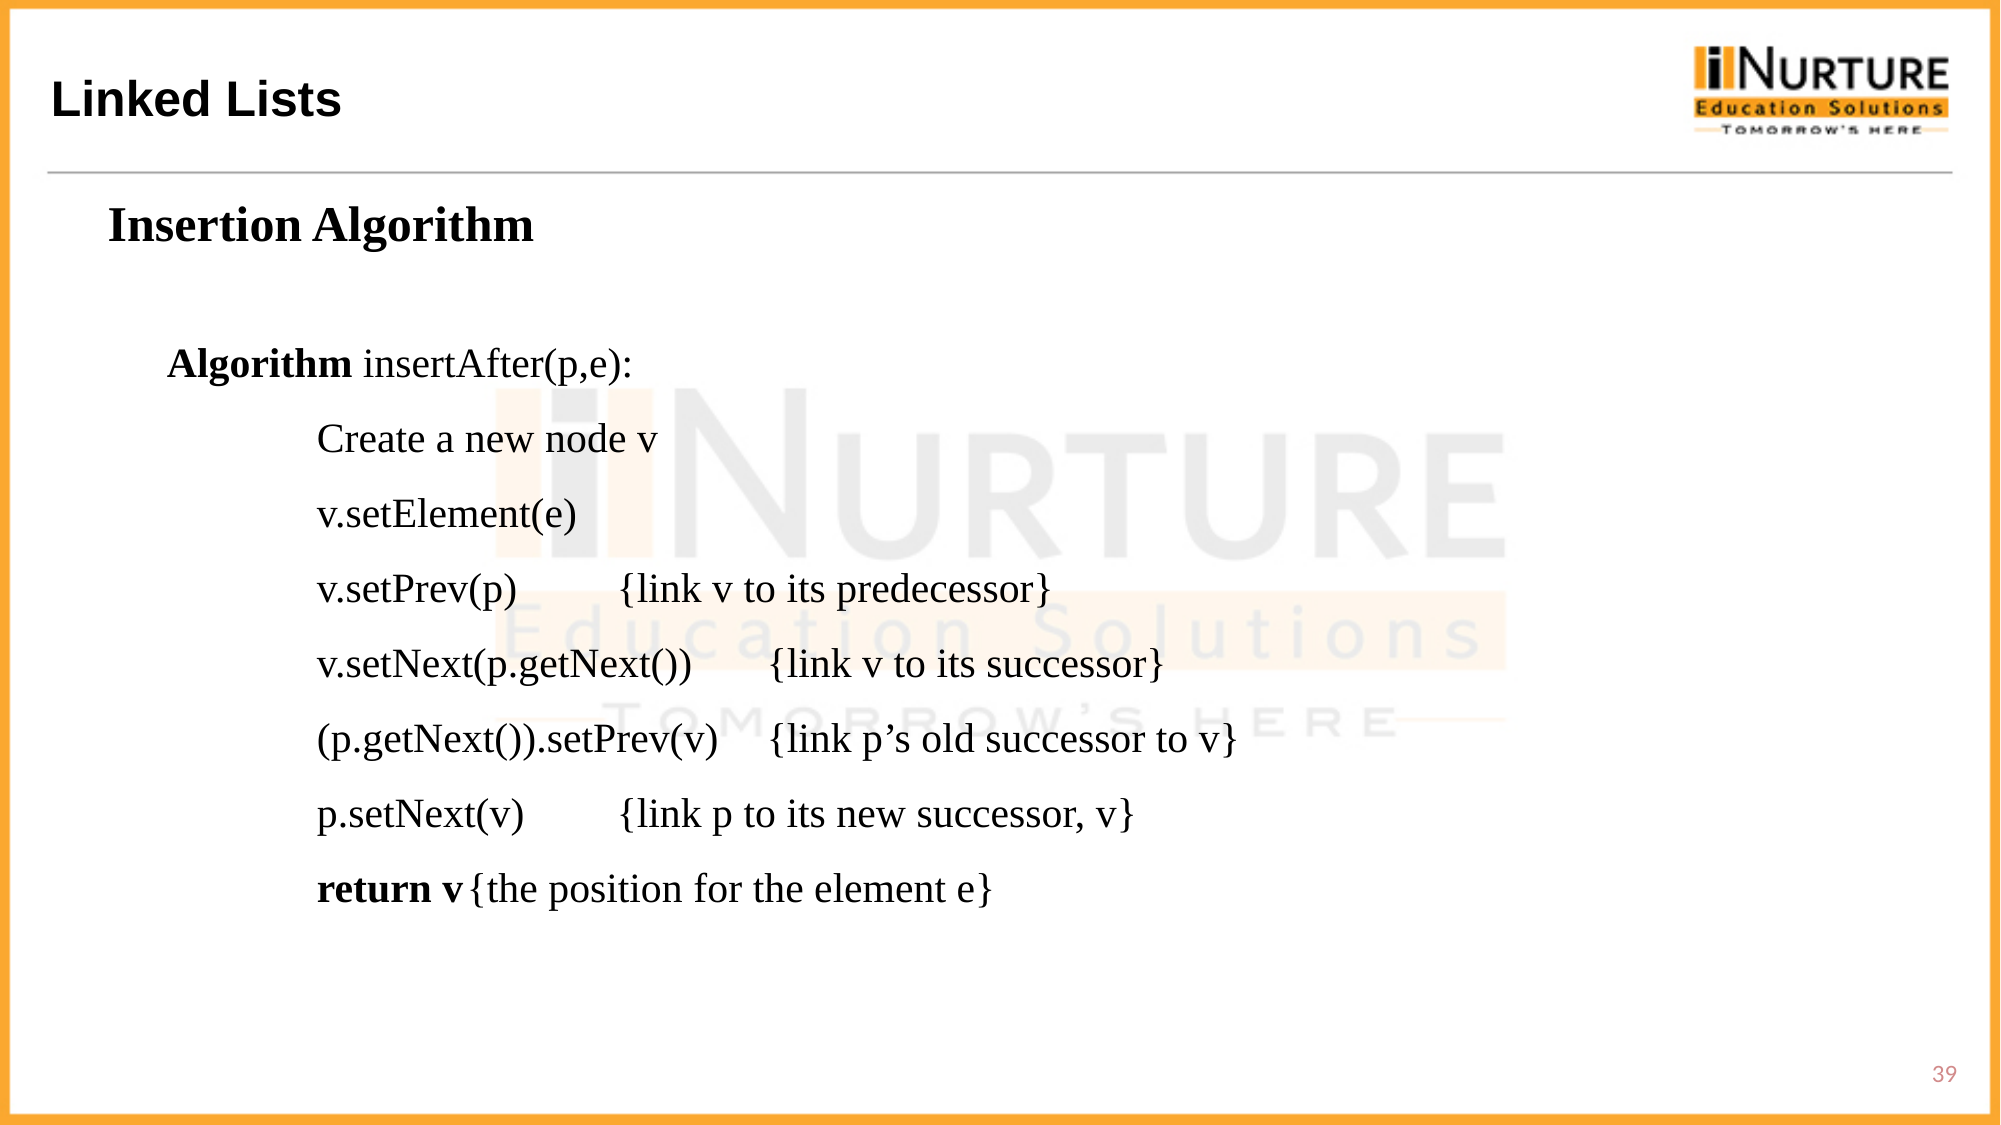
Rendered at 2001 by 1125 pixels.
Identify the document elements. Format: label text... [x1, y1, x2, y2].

text_box Linked Lists [33, 59, 1716, 134]
picture [0, 0, 2001, 1125]
text_box Insertion Algorithm Algorithm insertAfter(p,e): Create a new node v v.setElement(e) v.setPrev(p) {link v to its predecessor} v.setNext(p.getNext()) {link v to its successor} (p.getNext()).setPrev(v) {link p’s old successor to v} p.setNext(v) {link p to its new successor, v} return v {the position for the element e} [33, 183, 1937, 919]
slide_number 39 [1901, 1042, 1973, 1103]
